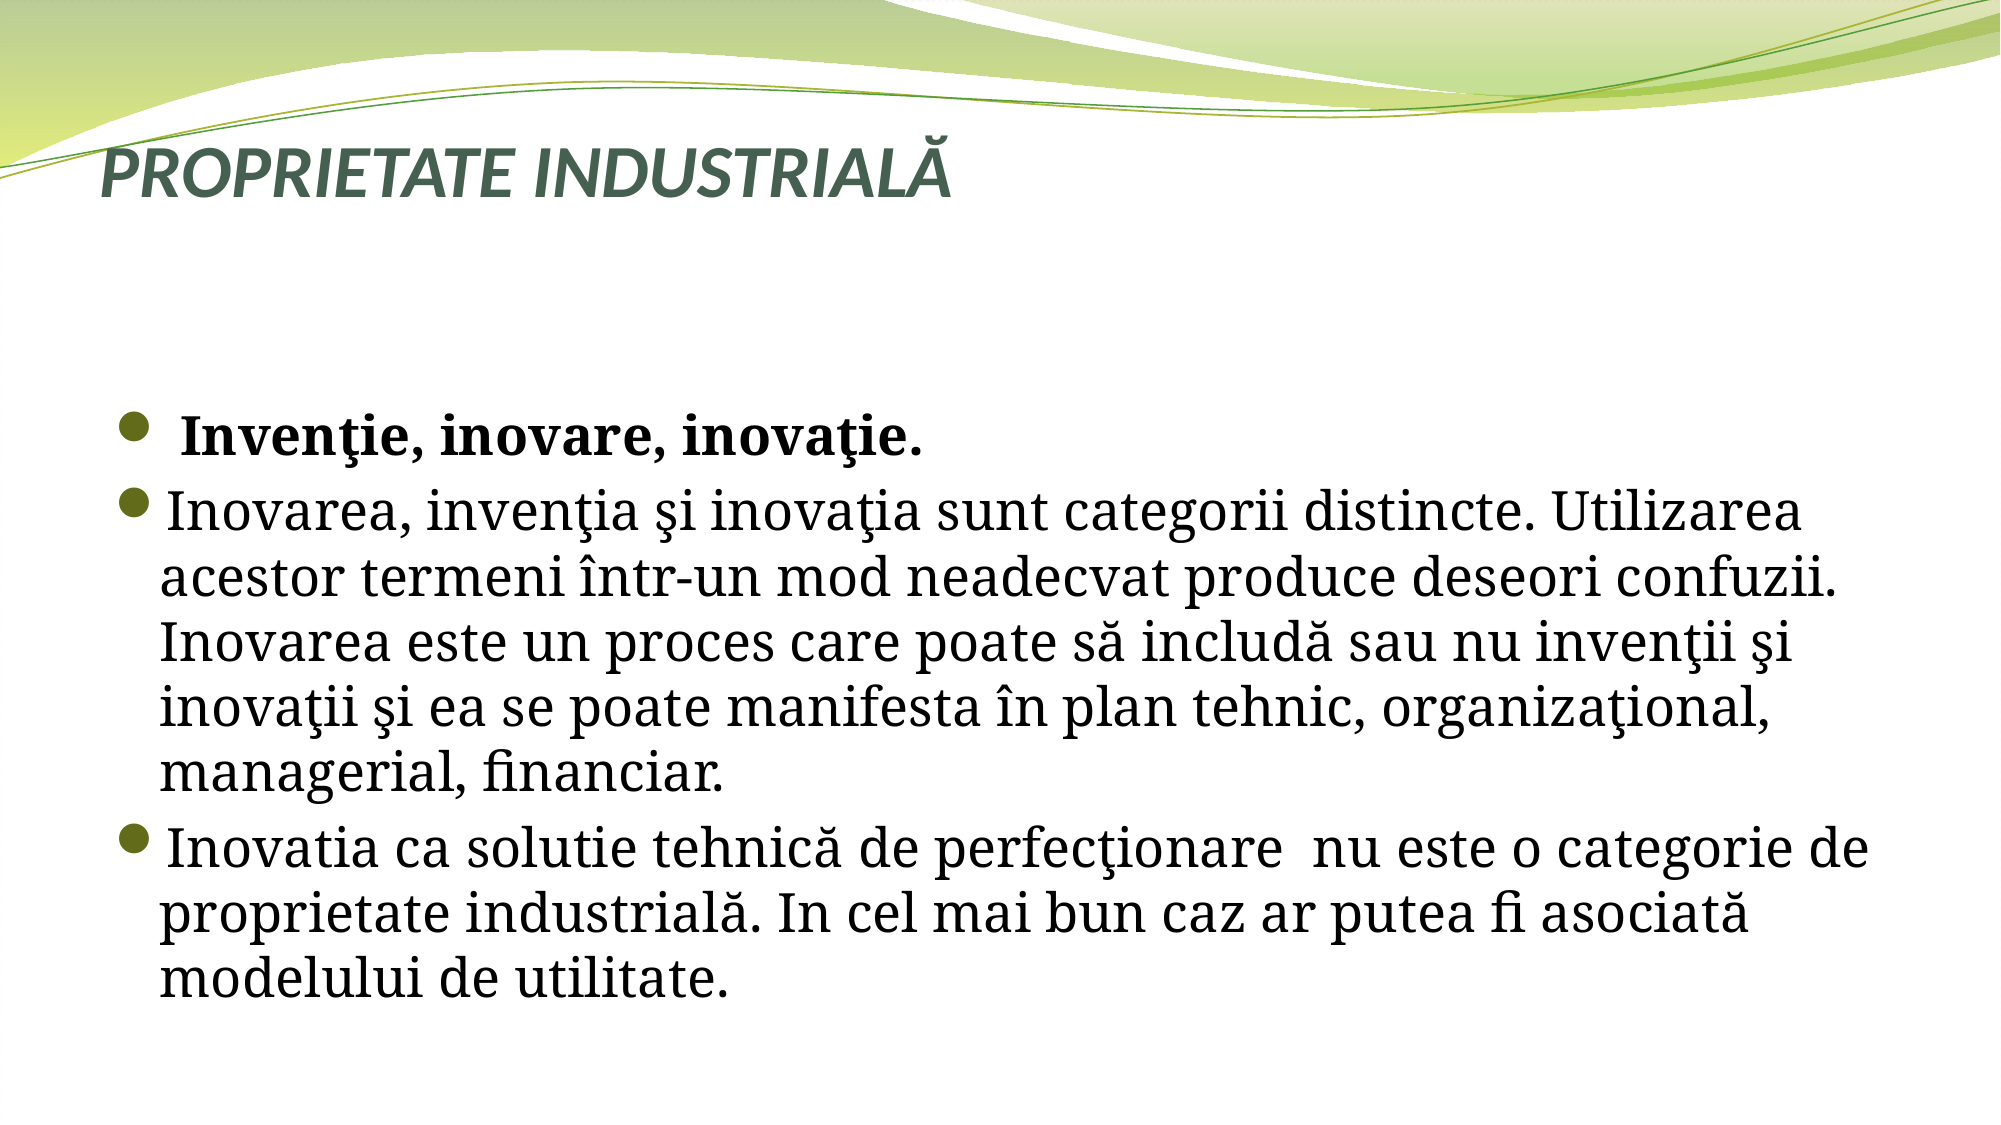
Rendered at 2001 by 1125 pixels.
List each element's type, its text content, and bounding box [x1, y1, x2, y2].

title PROPRIETATE INDUSTRIALĂ [99, 115, 1900, 303]
list Invenţie, inovare, inovaţie. Inovarea, invenţia şi inovaţia sunt categorii distincte. Utilizarea acestor termeni într-un mod neadecvat produce deseori confuzii. Inovarea este un proces care poate să includă sau nu invenţii şi inovaţii şi ea se poate manifesta în plan tehnic, organizaţional, managerial, financiar. Inovatia ca solutie tehnică de perfecţionare nu este o categorie de proprietate industrială. In cel mai bun caz ar putea fi asociată modelului de utilitate. [99, 317, 1900, 1038]
